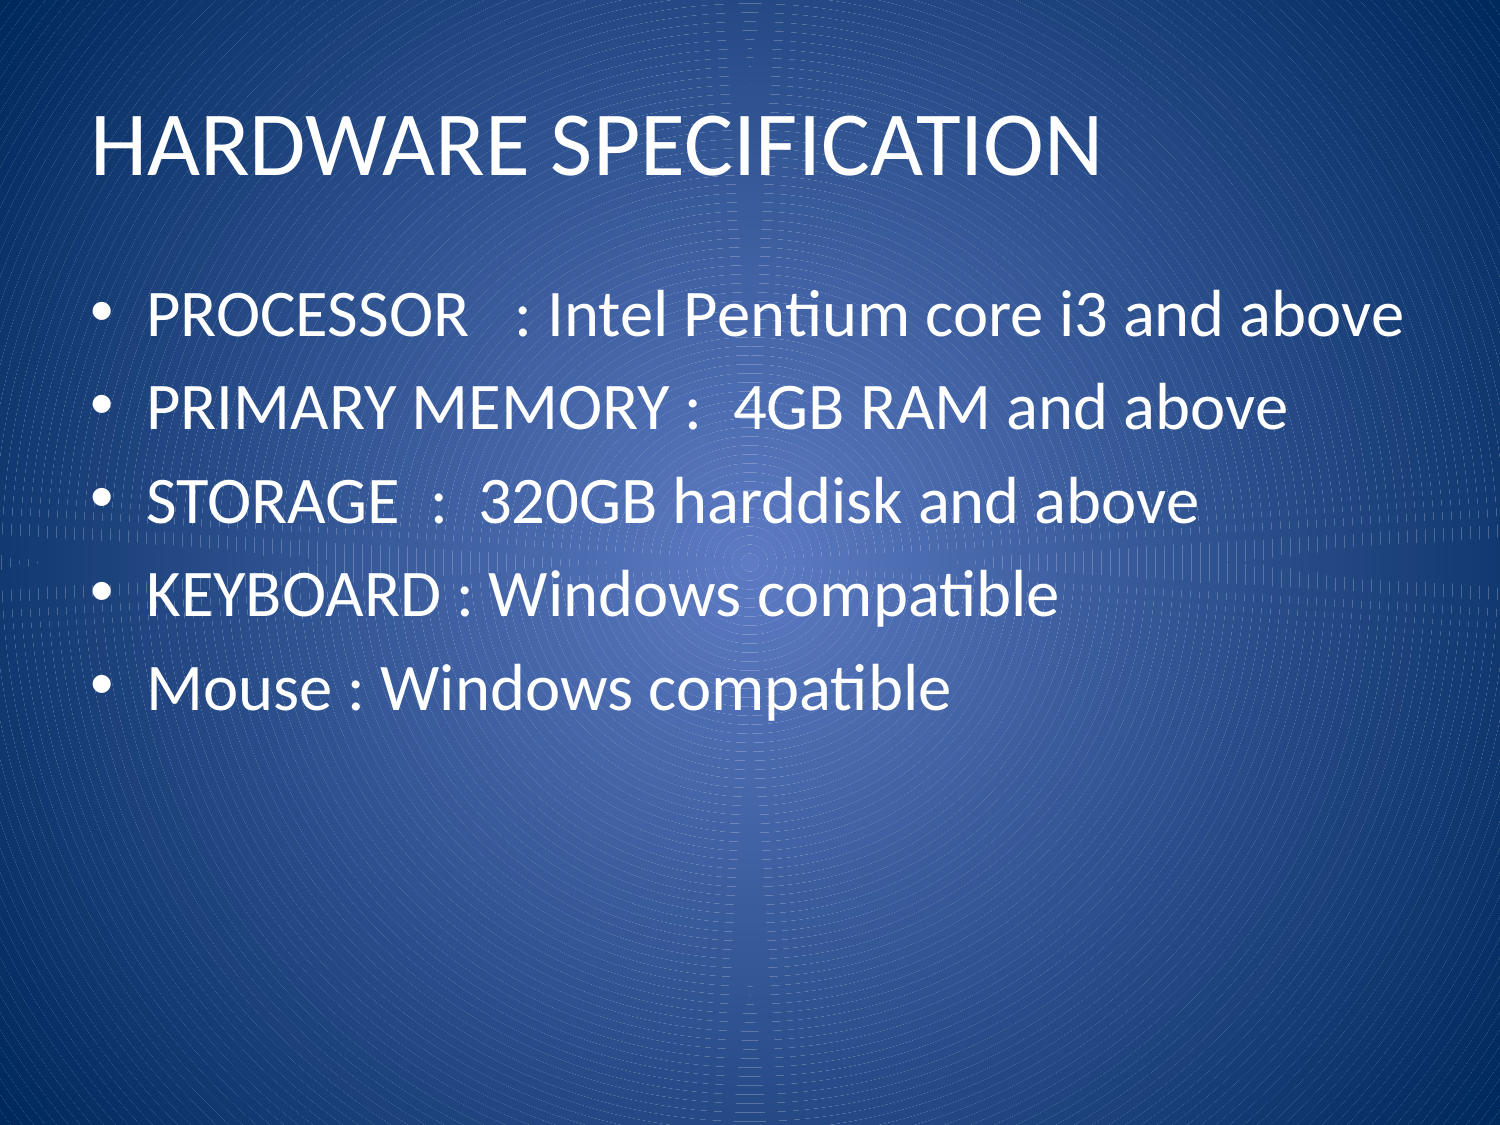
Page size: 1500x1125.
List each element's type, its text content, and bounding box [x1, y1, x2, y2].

list PROCESSOR : Intel Pentium core i3 and above PRIMARY MEMORY : 4GB RAM and above STORAGE : 320GB harddisk and above KEYBOARD : Windows compatible Mouse : Windows compatible [75, 262, 1425, 1005]
title HARDWARE SPECIFICATION [75, 45, 1425, 233]
